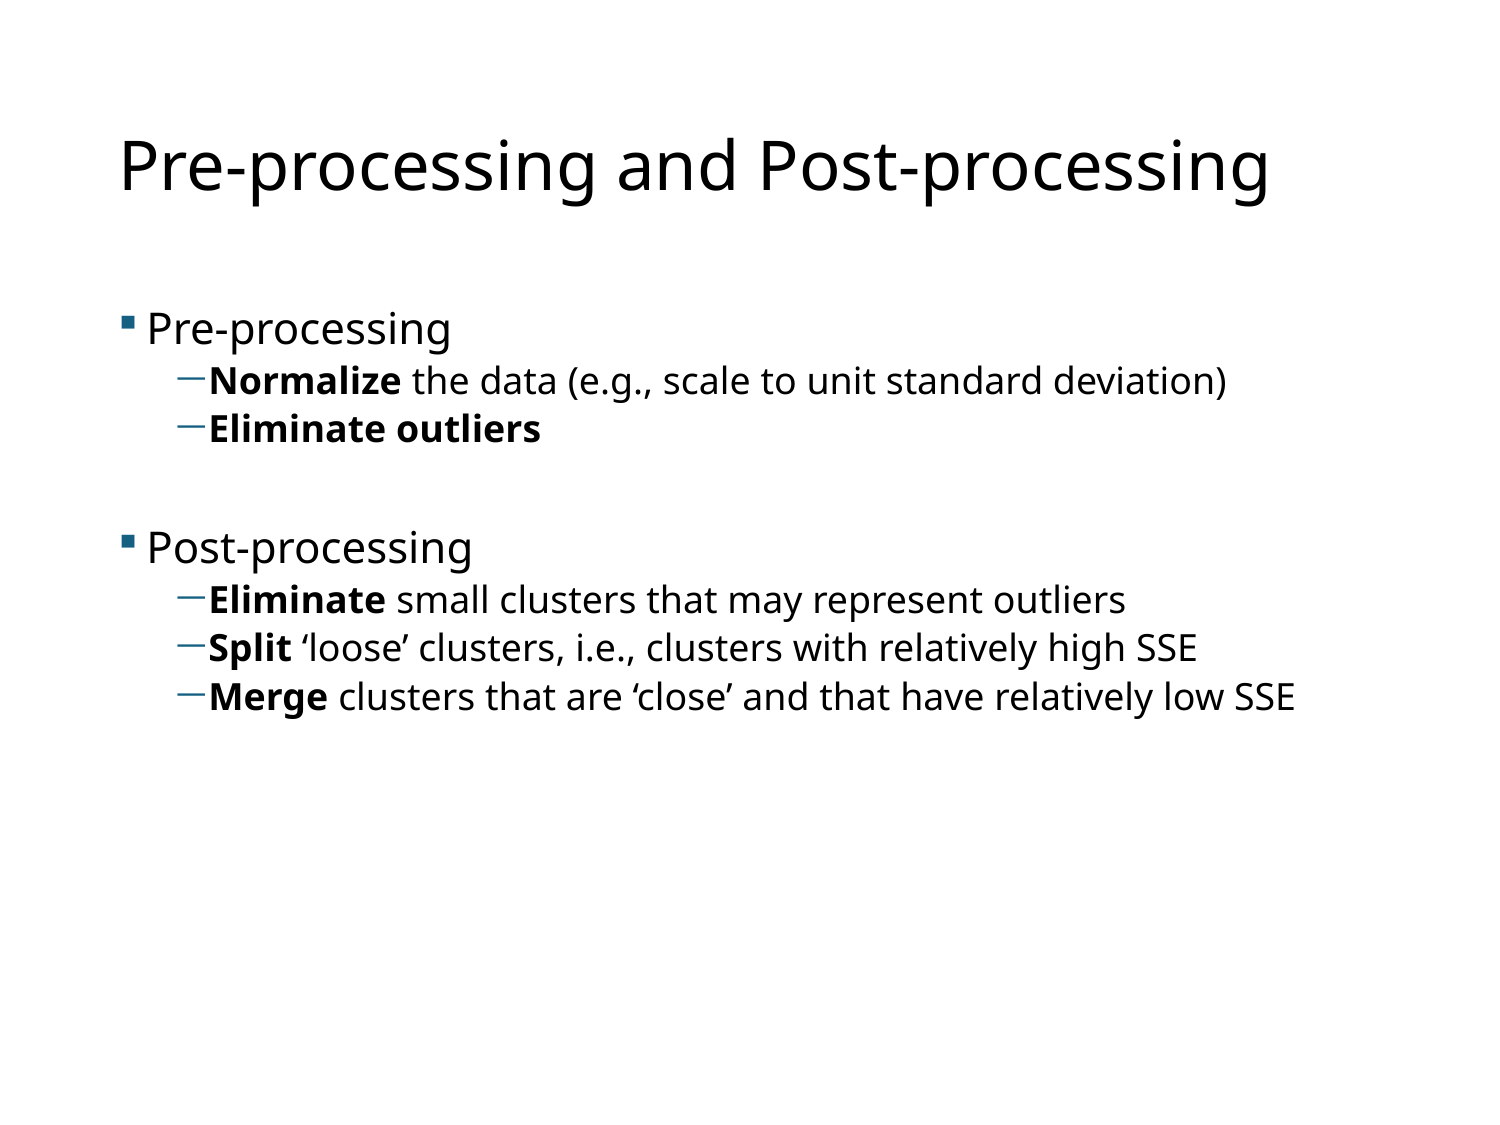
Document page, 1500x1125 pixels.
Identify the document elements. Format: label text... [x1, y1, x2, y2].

list Pre-processing Normalize the data (e.g., scale to unit standard deviation) Eliminate outliers Post-processing Eliminate small clusters that may represent outliers Split ‘loose’ clusters, i.e., clusters with relatively high SSE Merge clusters that are ‘close’ and that have relatively low SSE [103, 299, 1397, 1014]
title Pre-processing and Post-processing [103, 59, 1397, 278]
